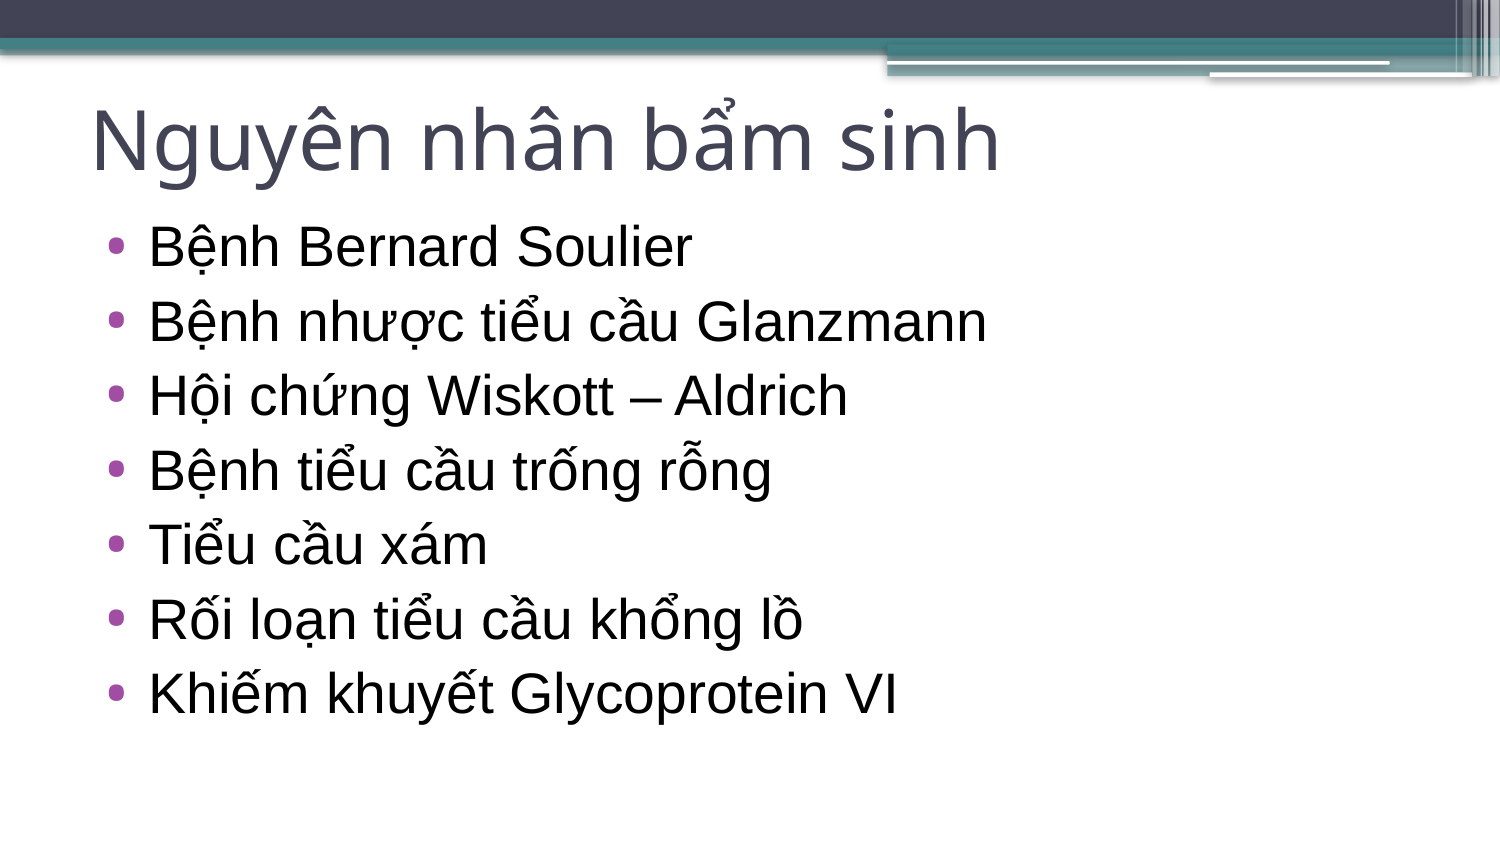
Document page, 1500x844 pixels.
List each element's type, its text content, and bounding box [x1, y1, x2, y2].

title Nguyên nhân bẩm sinh [75, 71, 1425, 202]
list Bệnh Bernard Soulier Bệnh nhược tiểu cầu Glanzmann Hội chứng Wiskott – Aldrich Bệnh tiểu cầu trống rỗng Tiểu cầu xám Rối loạn tiểu cầu khổng lồ Khiếm khuyết Glycoprotein VI [75, 202, 1425, 735]
